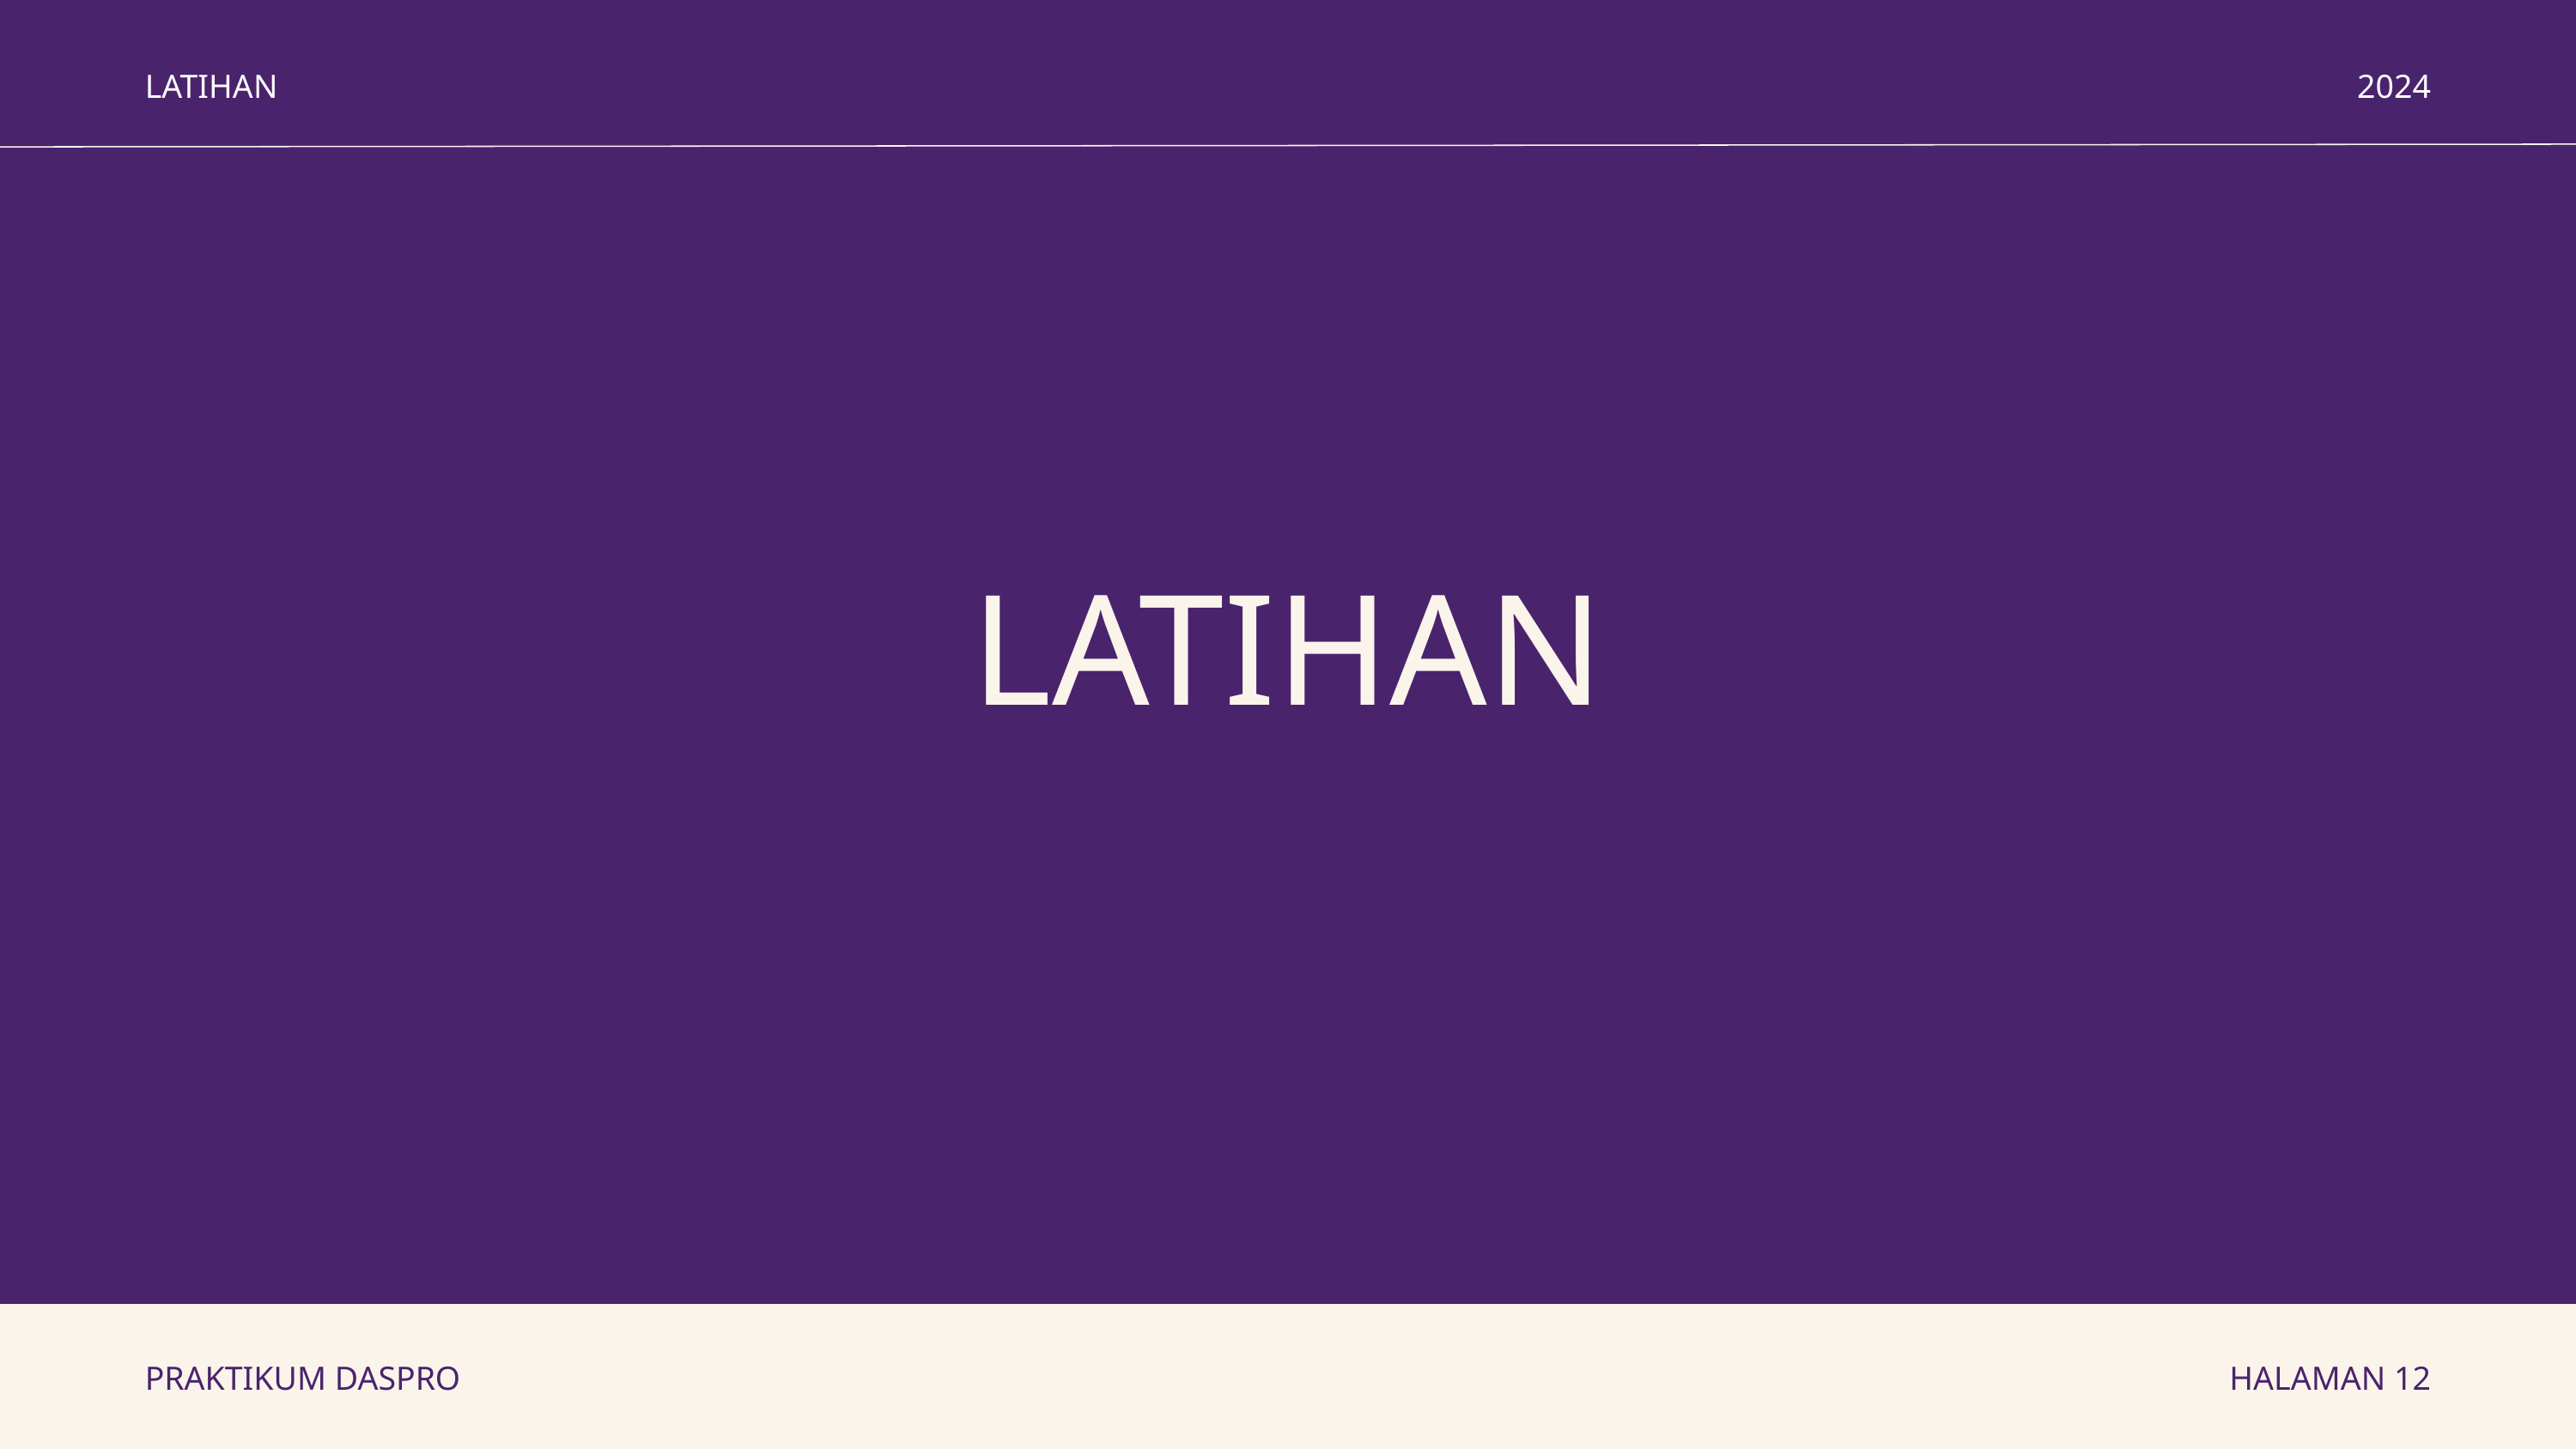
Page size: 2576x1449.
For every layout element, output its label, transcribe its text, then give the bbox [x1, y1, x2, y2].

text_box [0, 1303, 2576, 1449]
text_box LATIHAN [191, 521, 2385, 736]
text_box 2024 [1770, 59, 2432, 106]
text_box LATIHAN [144, 59, 805, 106]
